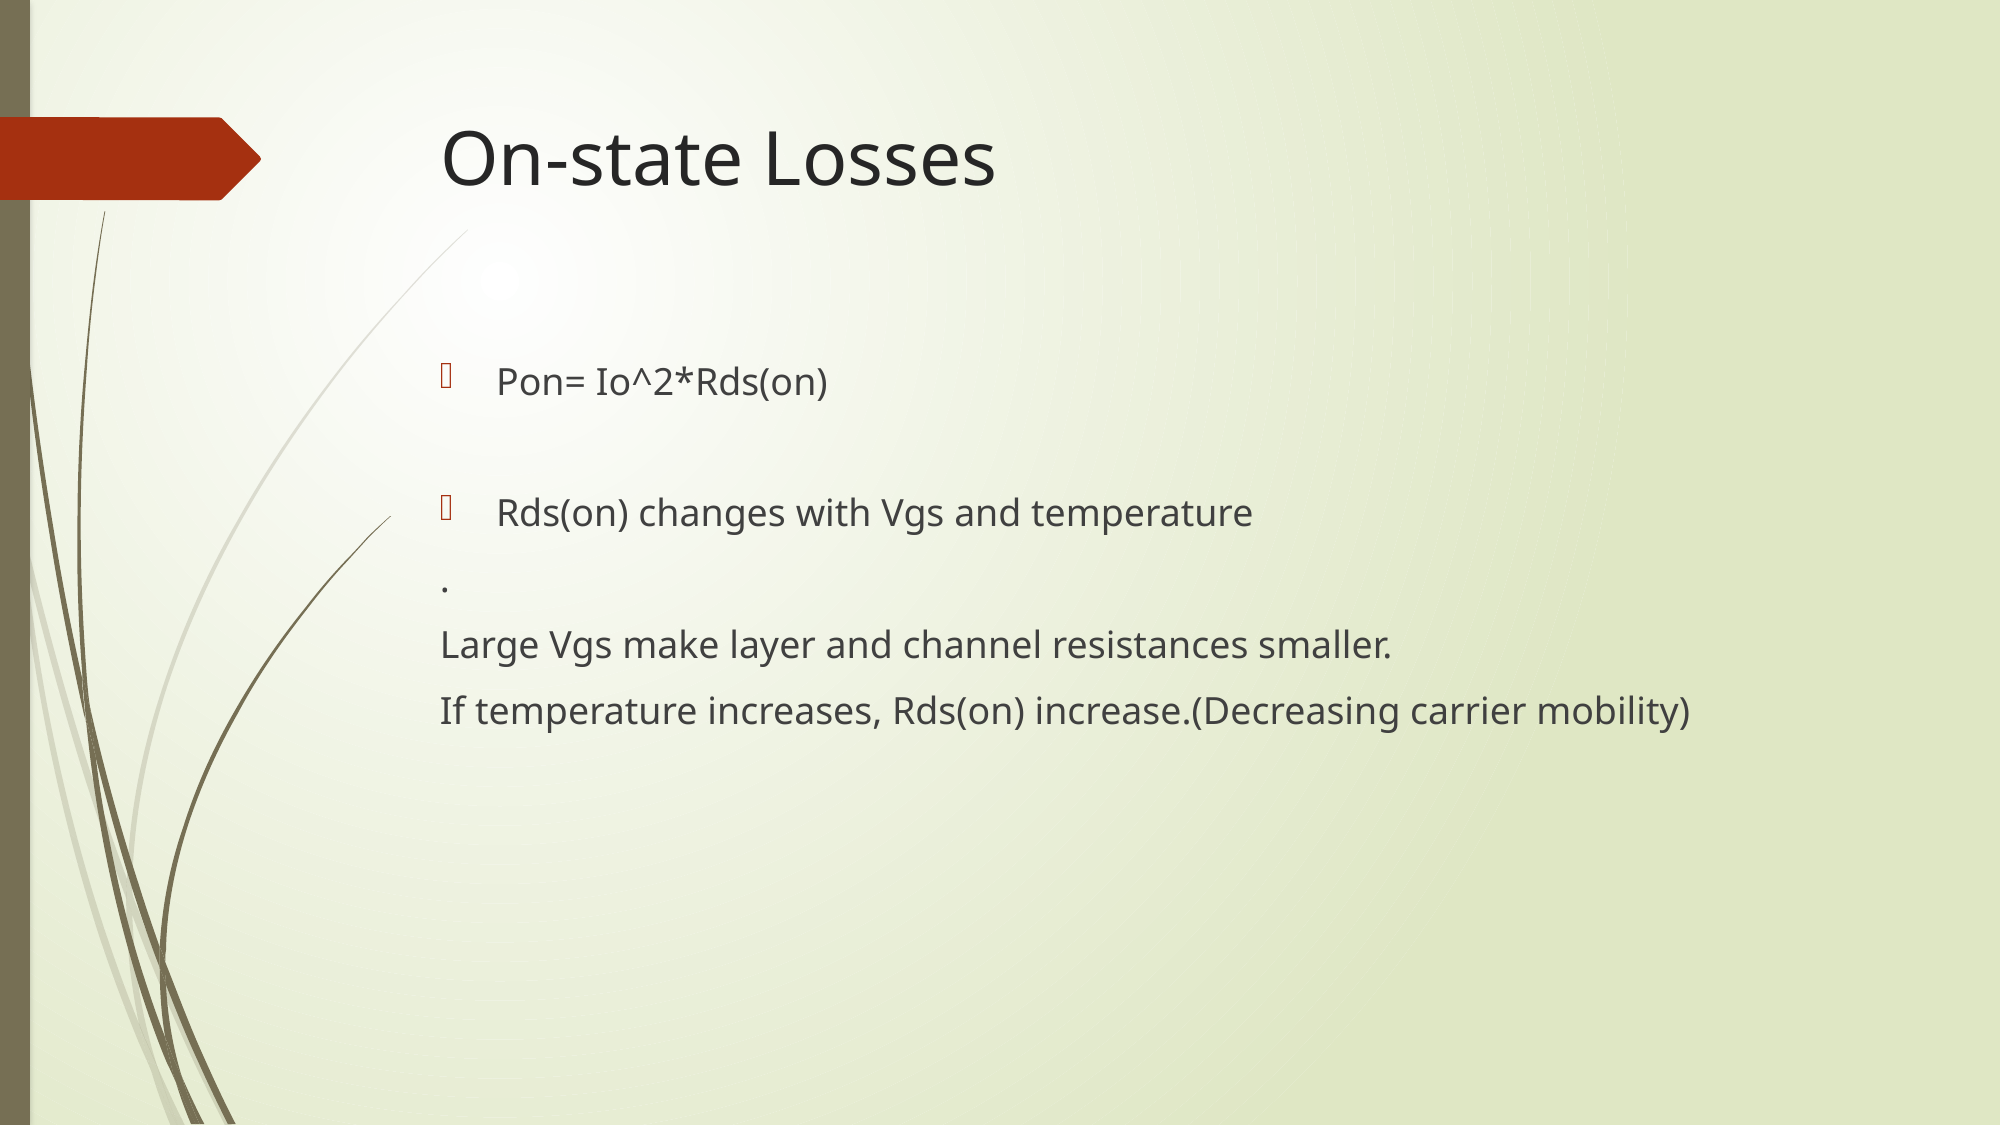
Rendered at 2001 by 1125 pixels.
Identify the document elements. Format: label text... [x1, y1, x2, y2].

list Pon= Io^2*Rds(on) Rds(on) changes with Vgs and temperature . Large Vgs make layer and channel resistances smaller. If temperature increases, Rds(on) increase.(Decreasing carrier mobility) [424, 350, 1888, 970]
title On-state Losses [425, 102, 1888, 313]
